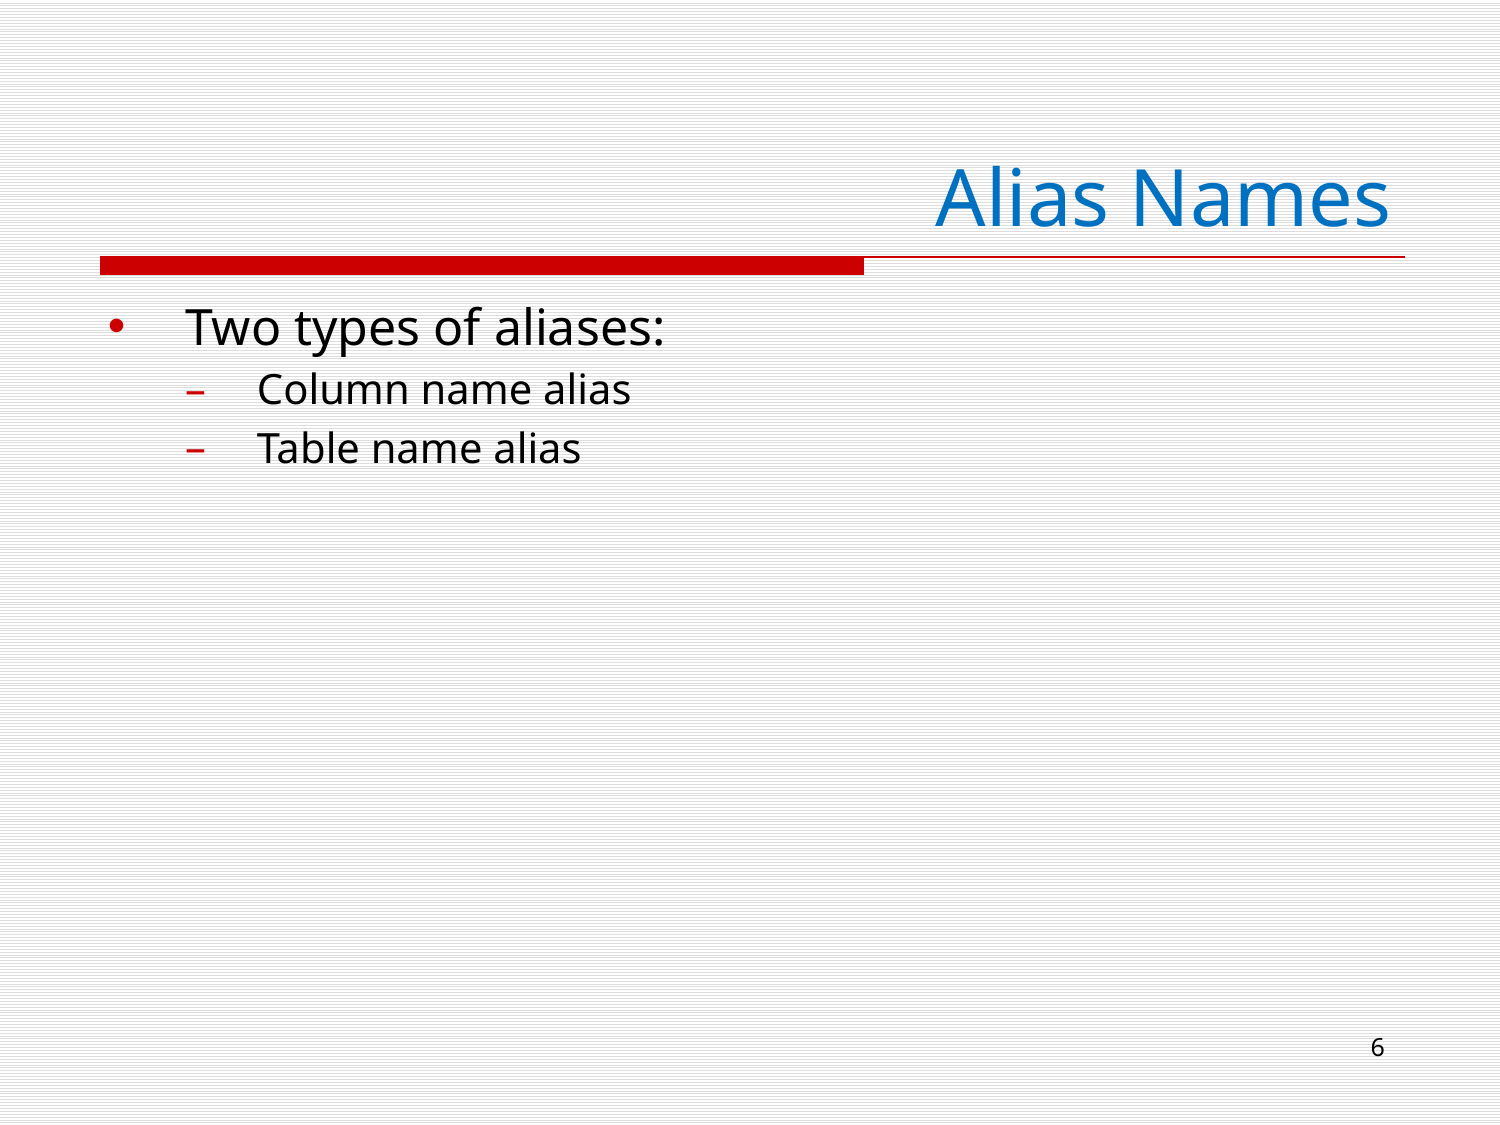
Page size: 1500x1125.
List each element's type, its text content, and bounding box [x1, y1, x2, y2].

title Alias Names [93, 49, 1407, 250]
slide_number 6 [1074, 1024, 1401, 1103]
list Two types of aliases: Column name alias Table name alias [92, 287, 1406, 988]
